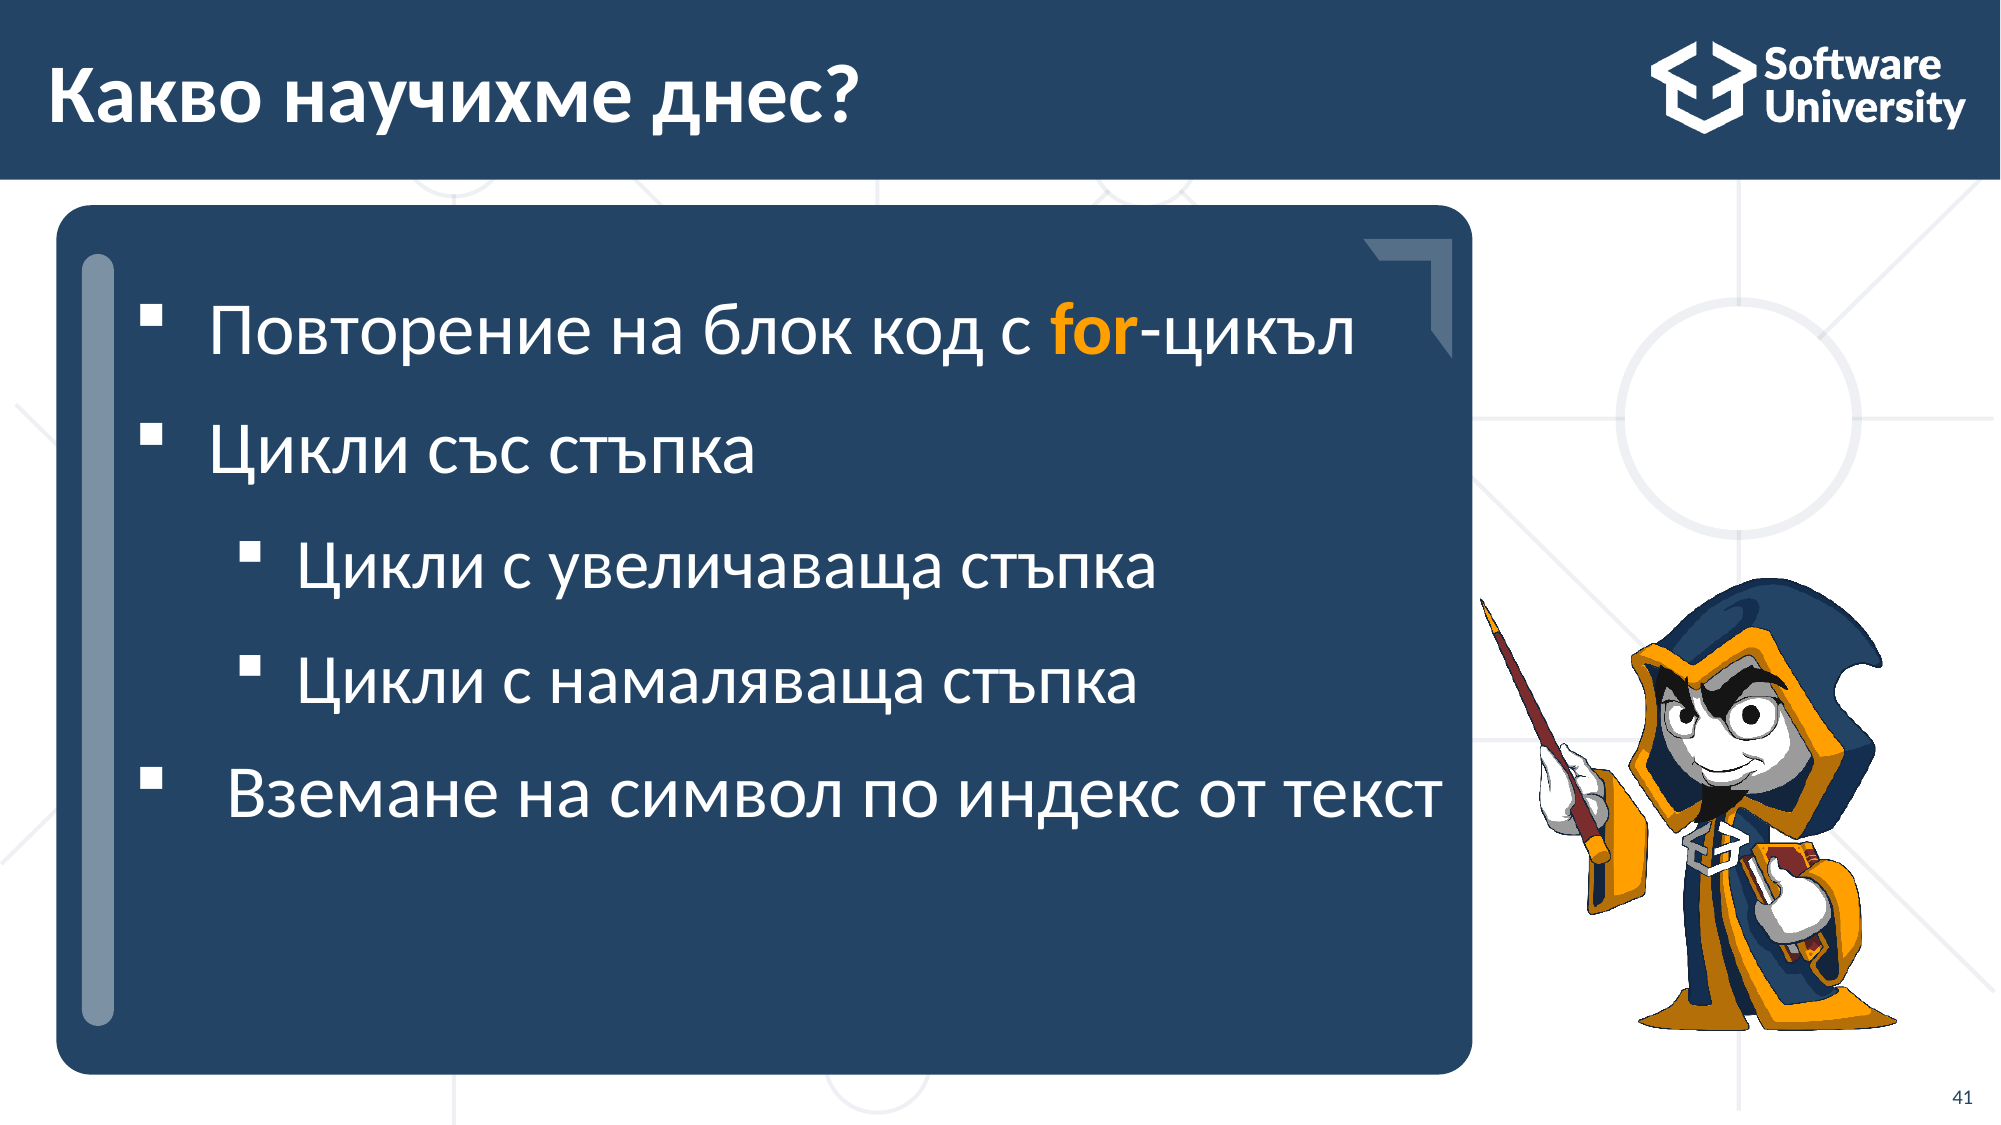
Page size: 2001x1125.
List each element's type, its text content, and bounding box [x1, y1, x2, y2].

picture [1651, 41, 1966, 134]
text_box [56, 204, 1473, 1075]
text_box … … … [31, 196, 1970, 1104]
text_box Какво научихме днес? [31, 16, 1625, 162]
text_box <number> [1927, 1067, 1989, 1116]
picture [1464, 537, 1938, 1050]
